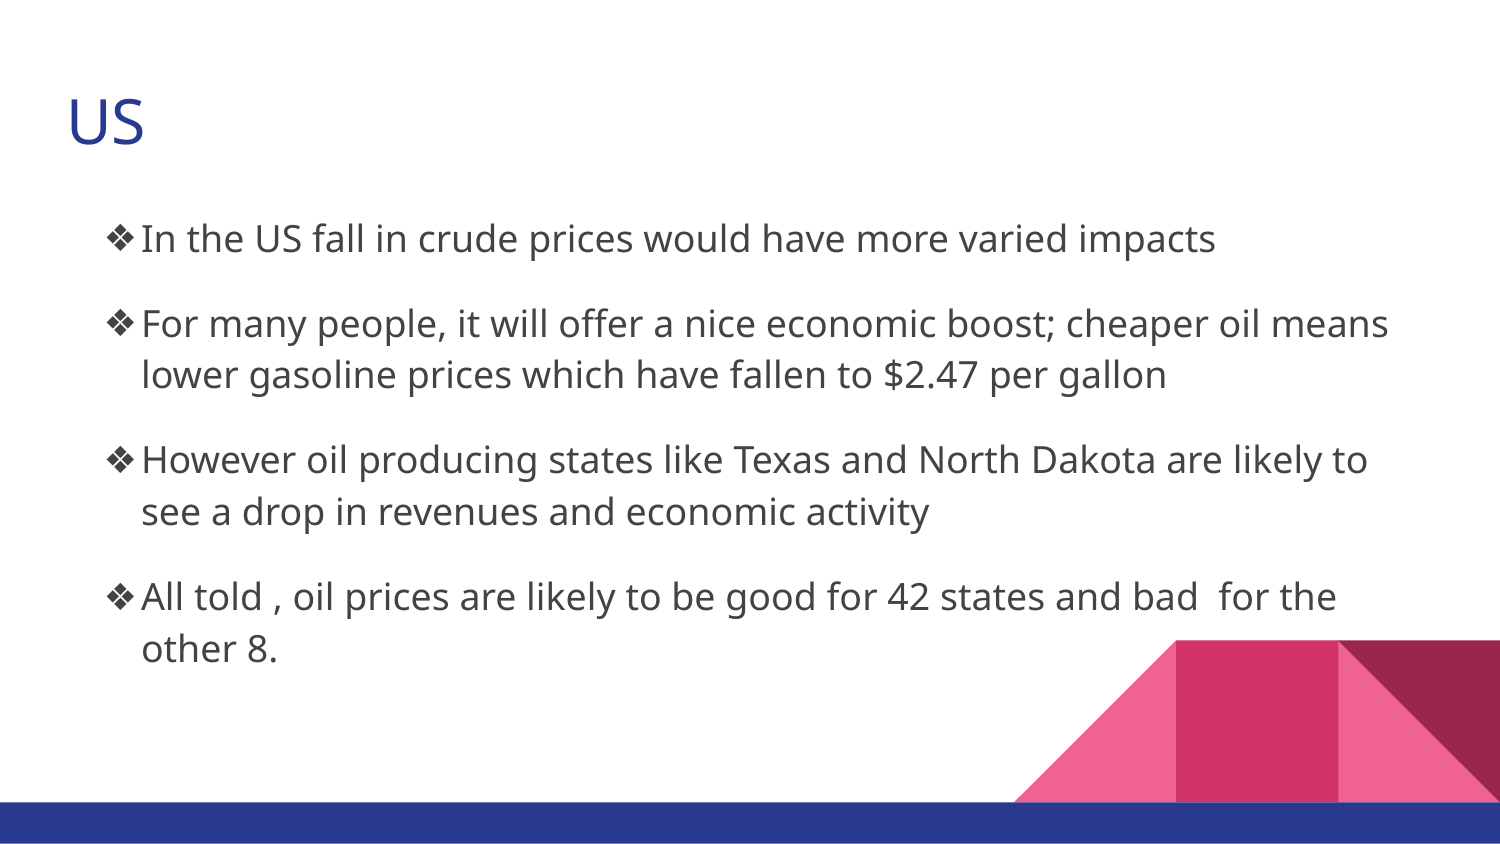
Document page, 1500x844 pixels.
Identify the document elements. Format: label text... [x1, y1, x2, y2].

list In the US fall in crude prices would have more varied impacts For many people, it will offer a nice economic boost; cheaper oil means lower gasoline prices which have fallen to $2.47 per gallon However oil producing states like Texas and North Dakota are likely to see a drop in revenues and economic activity All told , oil prices are likely to be good for 42 states and bad for the other 8. [51, 192, 1449, 750]
title US [51, 67, 1449, 167]
